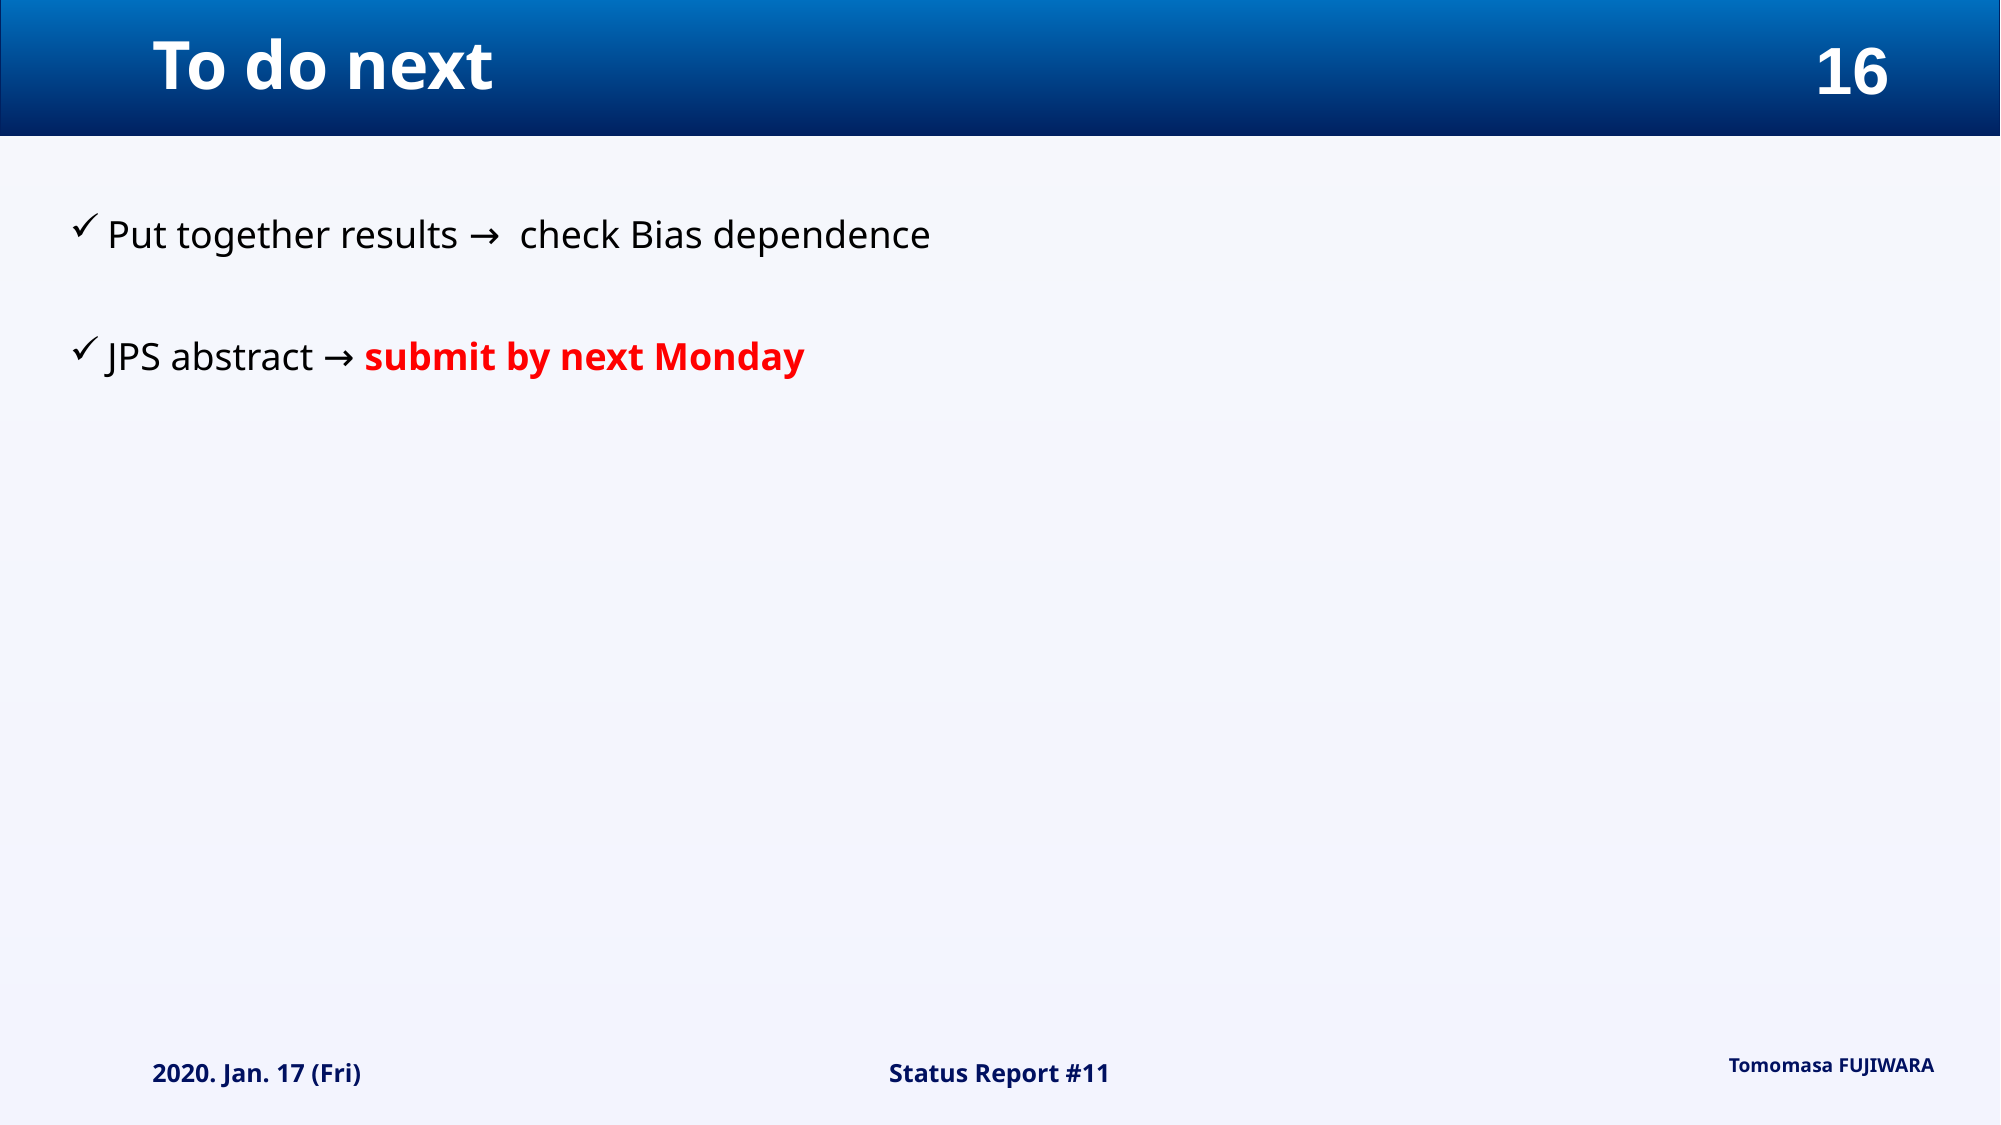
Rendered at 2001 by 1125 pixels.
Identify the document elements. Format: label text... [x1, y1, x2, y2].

title To do next [137, 0, 1863, 136]
list Put together results → check Bias dependence JPS abstract → submit by next Monday [55, 208, 1945, 1024]
footer Status Report #11 [662, 1042, 1338, 1103]
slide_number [137, 1042, 588, 1103]
